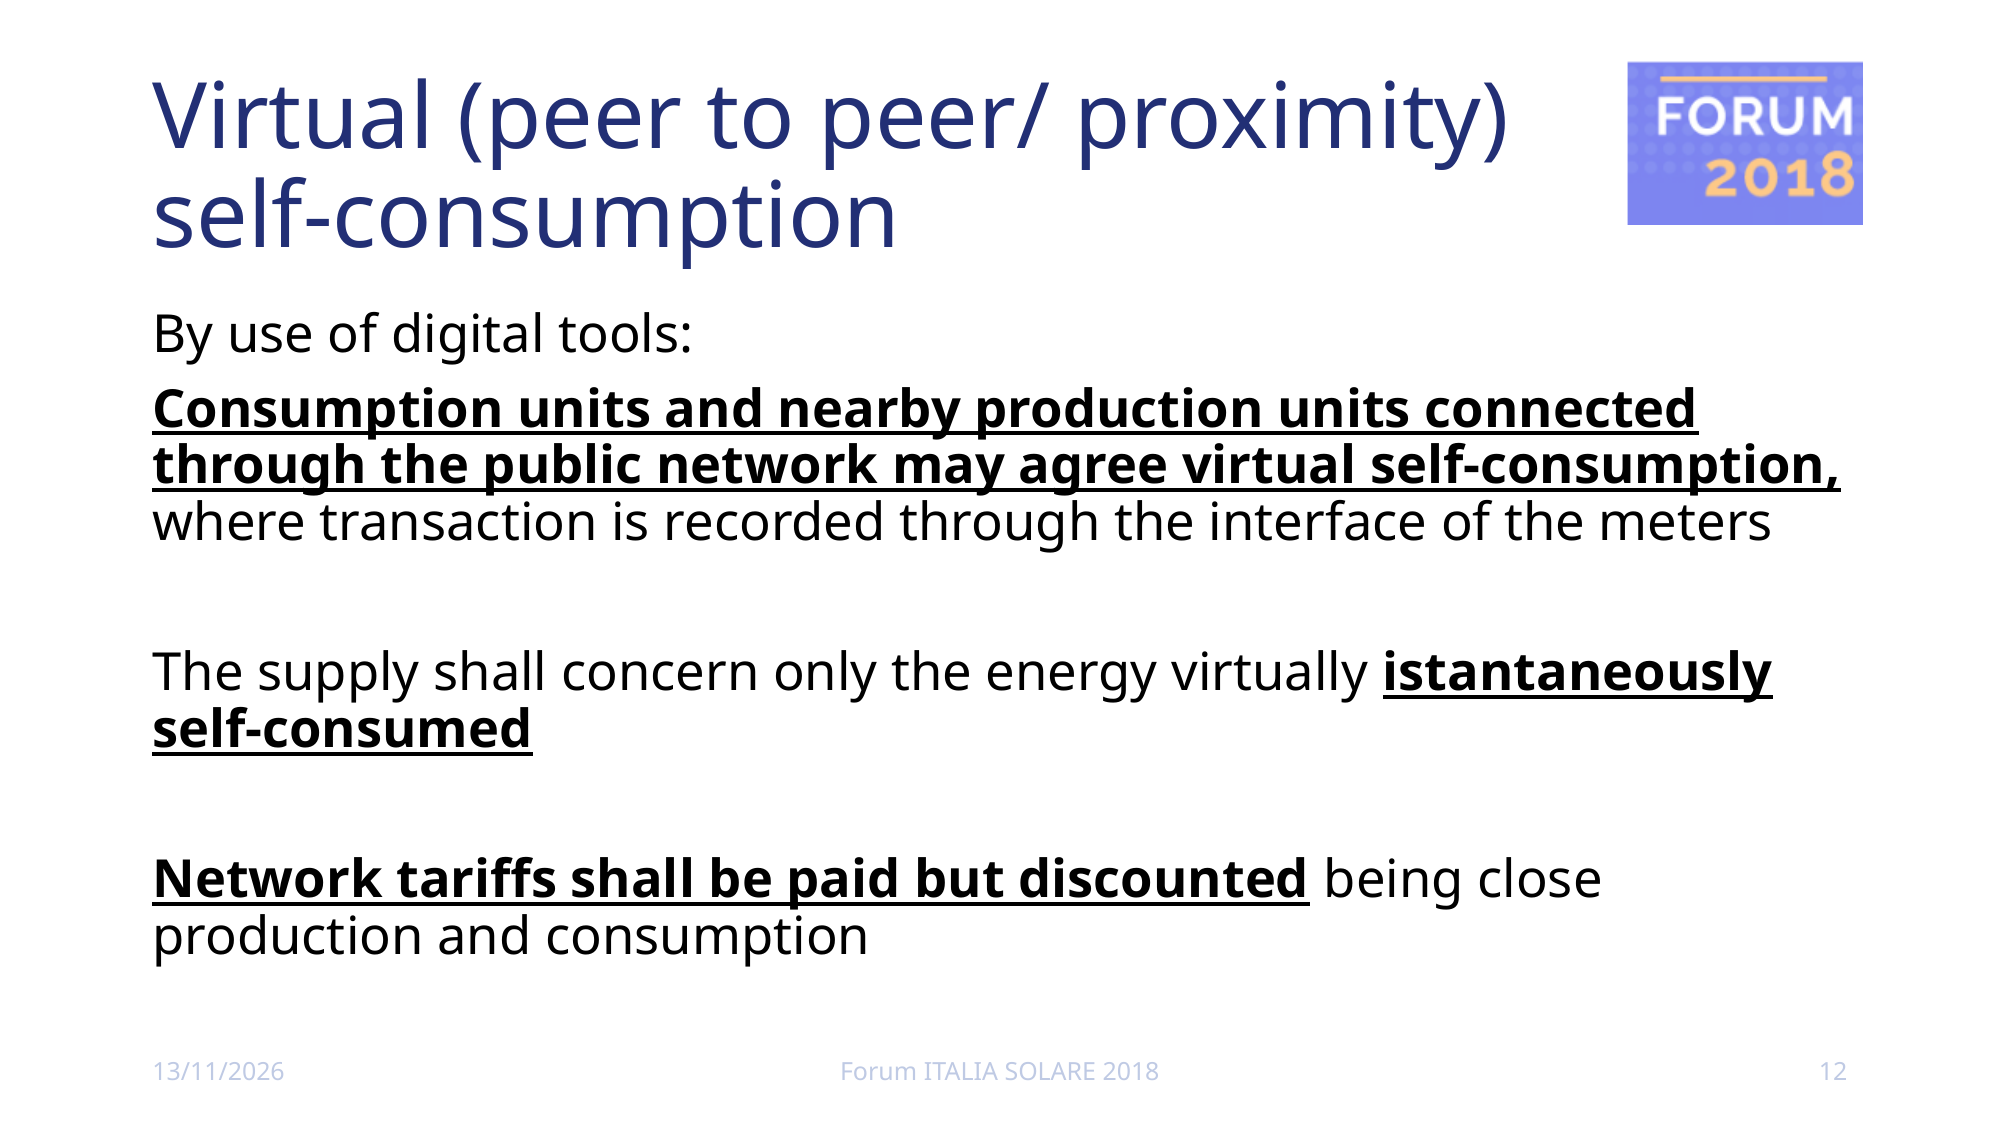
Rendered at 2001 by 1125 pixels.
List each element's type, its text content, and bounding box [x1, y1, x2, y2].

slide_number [137, 1042, 588, 1103]
title Virtual (peer to peer/ proximity) self-consumption [137, 59, 1556, 278]
list By use of digital tools: Consumption units and nearby production units connected through the public network may agree virtual self-consumption, where transaction is recorded through the interface of the meters The supply shall concern only the energy virtually istantaneously self-consumed Network tariffs shall be paid but discounted being close production and consumption [137, 299, 1863, 1014]
footer Forum ITALIA SOLARE 2018 [662, 1042, 1338, 1103]
slide_number 12 [1412, 1042, 1863, 1103]
